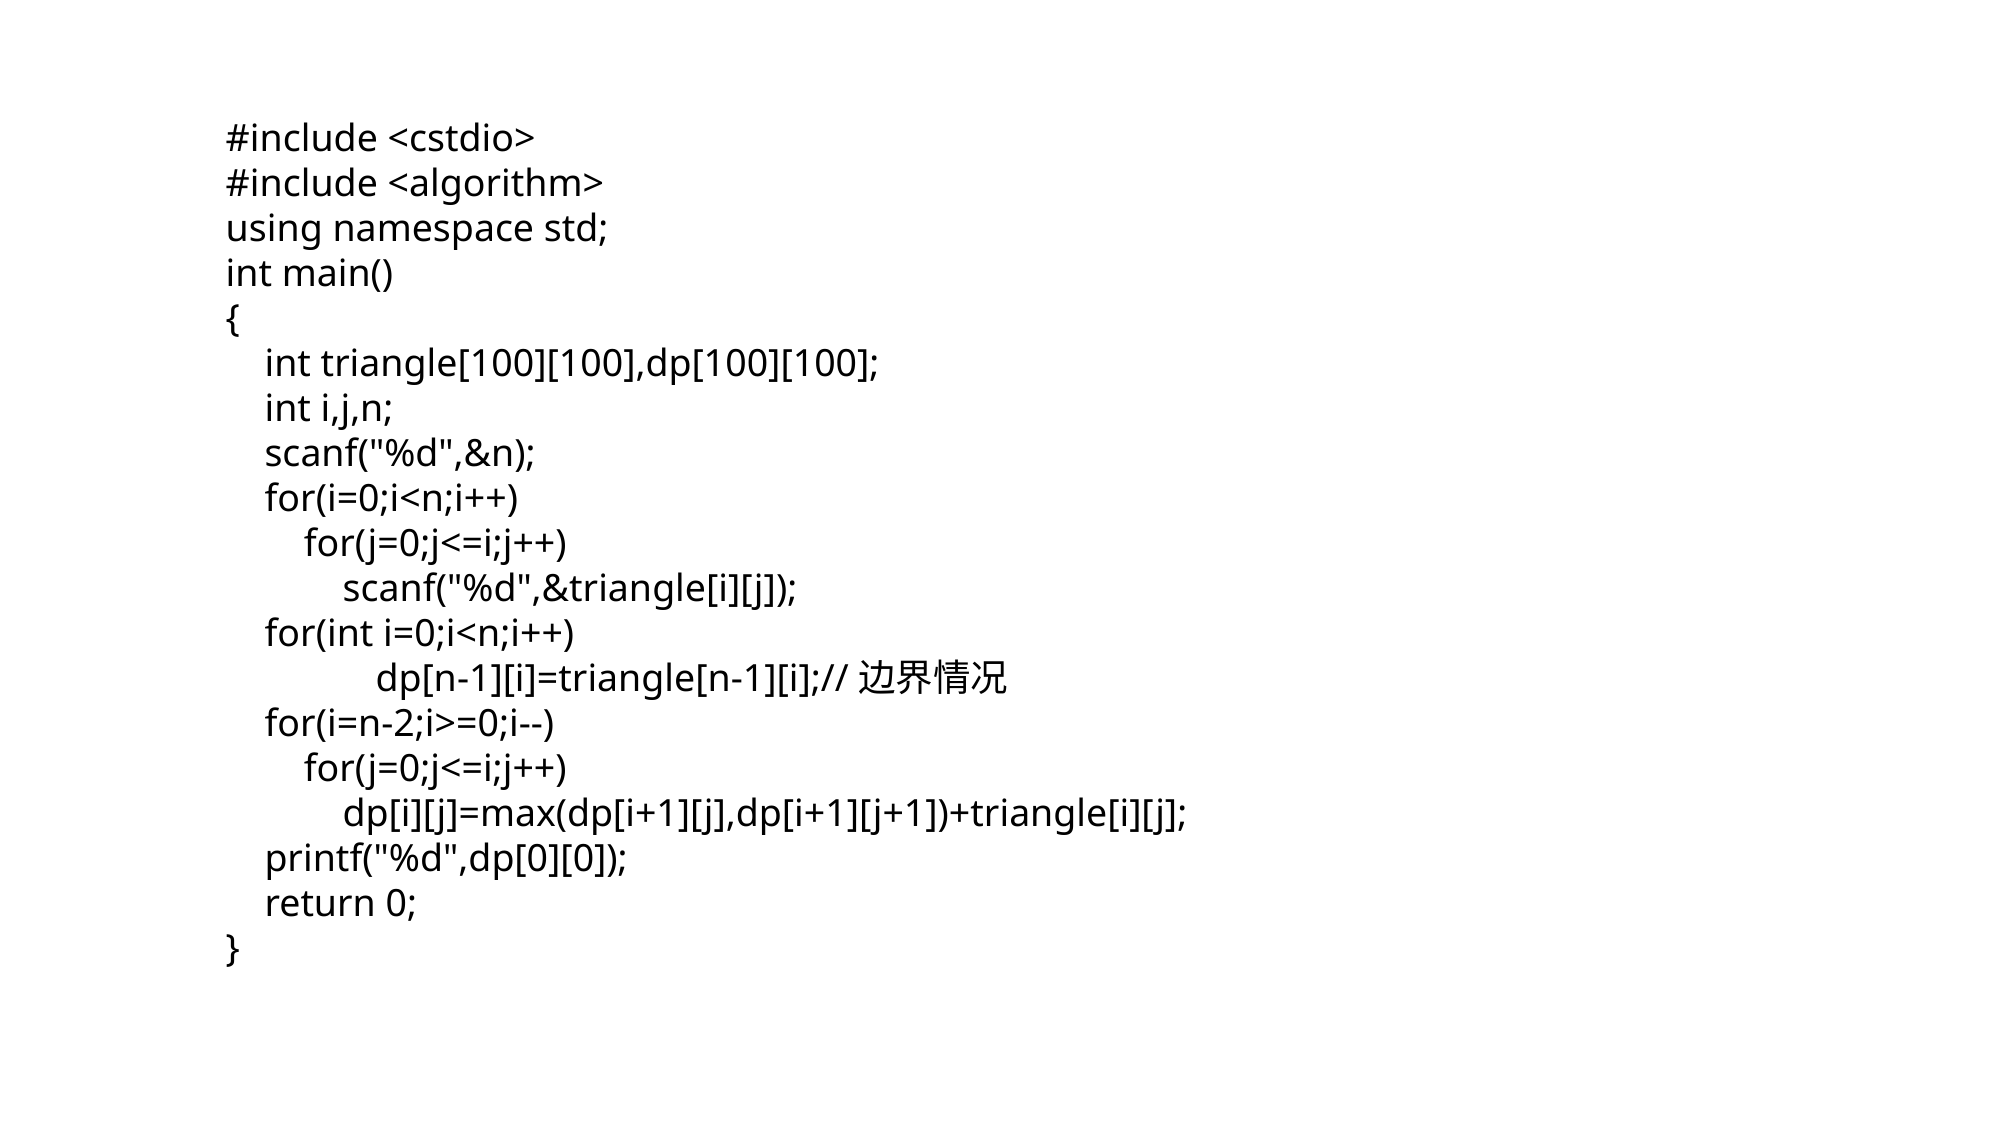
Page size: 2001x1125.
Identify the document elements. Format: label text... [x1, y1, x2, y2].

text_box #include <cstdio> #include <algorithm> using namespace std; int main() { int triangle[100][100],dp[100][100]; int i,j,n; scanf("%d",&n); for(i=0;i<n;i++) for(j=0;j<=i;j++) scanf("%d",&triangle[i][j]); for(int i=0;i<n;i++) dp[n-1][i]=triangle[n-1][i];//边界情况 for(i=n-2;i>=0;i--) for(j=0;j<=i;j++) dp[i][j]=max(dp[i+1][j],dp[i+1][j+1])+triangle[i][j]; printf("%d",dp[0][0]); return 0; } [210, 106, 1827, 977]
